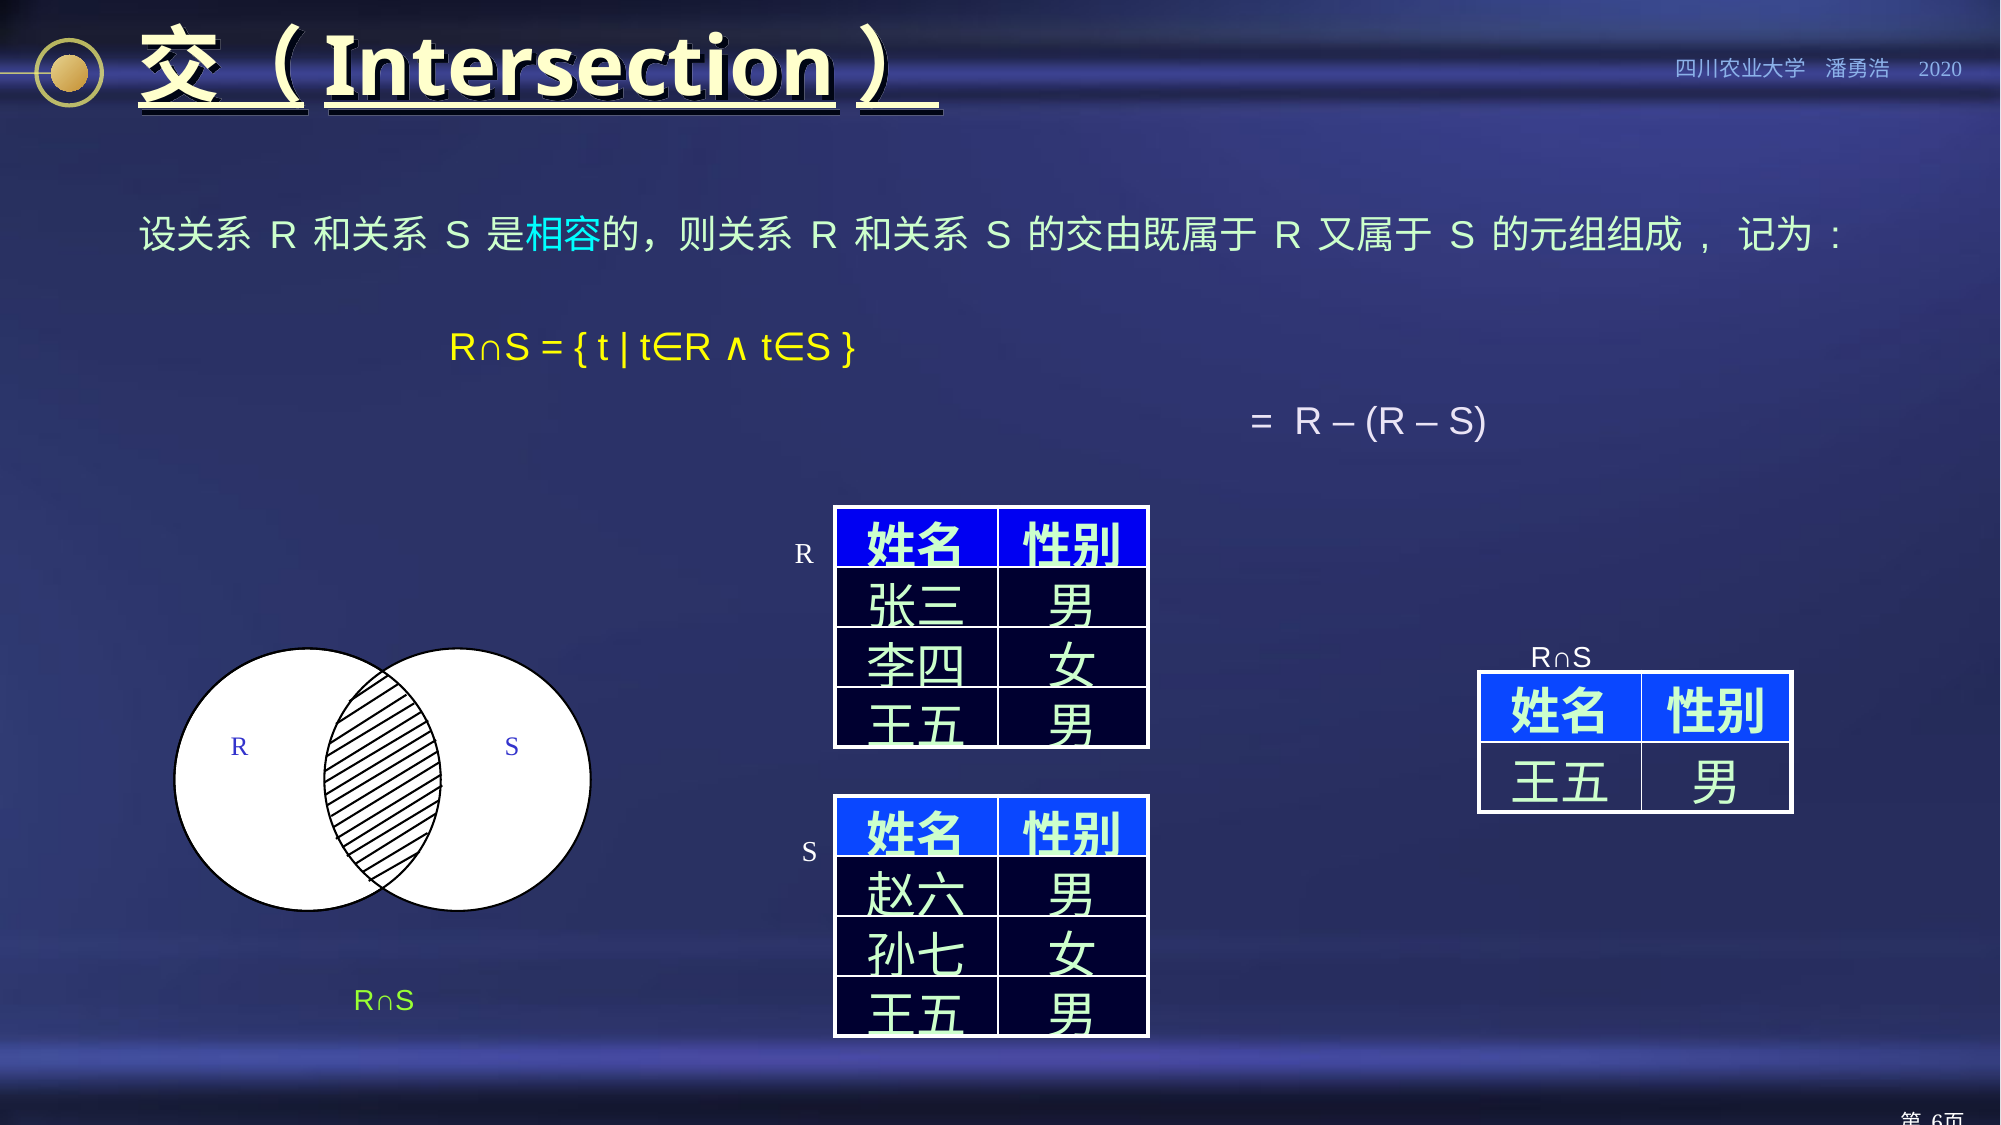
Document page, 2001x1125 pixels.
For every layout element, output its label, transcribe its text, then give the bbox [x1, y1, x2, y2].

table_cell 孙七 [837, 917, 997, 975]
table_cell 男 [999, 857, 1146, 915]
table_cell 李四 [837, 628, 997, 686]
text_box R [794, 500, 814, 569]
table_cell 赵六 [837, 857, 997, 915]
text_box R∩S [1530, 604, 1592, 674]
table_header 性别 [1642, 674, 1789, 741]
table_cell 女 [999, 628, 1146, 686]
picture [39, 43, 99, 103]
table_cell 王五 [837, 977, 997, 1034]
table_header 性别 [999, 798, 1146, 855]
table_cell 男 [999, 688, 1146, 745]
table_header 姓名 [1481, 674, 1641, 741]
text_box 设关系R和关系S是相容的，则关系R和关系S的交由既属于R又属于S的元组组成, 记为: R∩S = { t | t∈R ∧ t∈S } [66, 158, 1922, 442]
table_header 性别 [999, 509, 1146, 566]
table_cell 王五 [837, 688, 997, 745]
title 交（Intersection） [125, 0, 954, 158]
table_cell 女 [999, 917, 1146, 975]
text_box = R – (R – S) [1235, 343, 1513, 450]
table_cell 男 [999, 568, 1146, 626]
table_cell 张三 [837, 568, 997, 626]
picture [0, 0, 2001, 1125]
table_cell 男 [1642, 743, 1789, 810]
table_cell 王五 [1481, 743, 1641, 810]
text_box S [801, 798, 818, 867]
picture [1948, 1119, 1959, 1125]
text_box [174, 648, 591, 1009]
table_cell 男 [999, 977, 1146, 1034]
table_header 姓名 [837, 509, 997, 566]
table_header 姓名 [837, 798, 997, 855]
